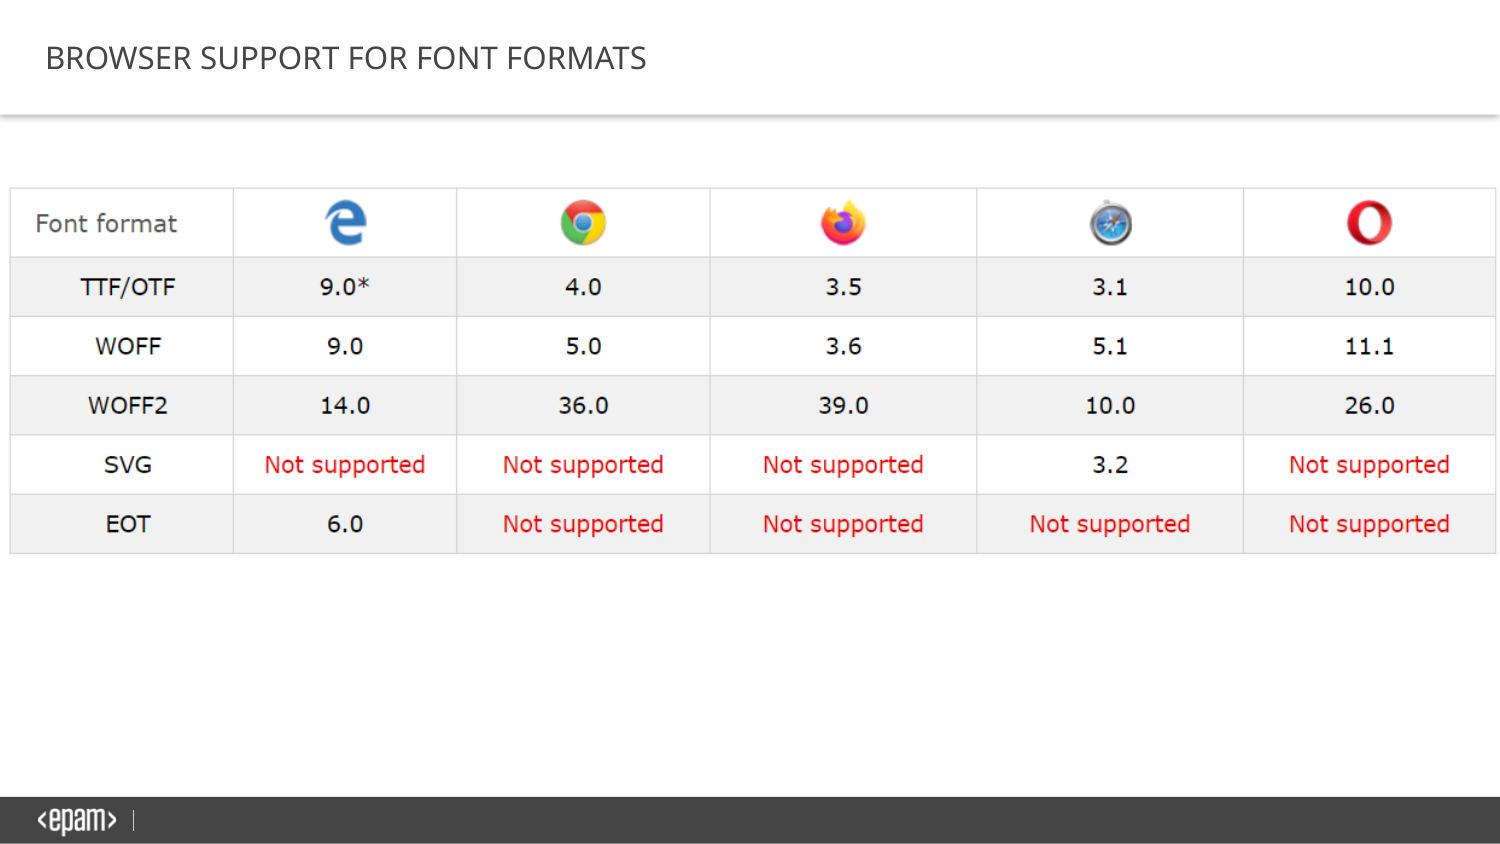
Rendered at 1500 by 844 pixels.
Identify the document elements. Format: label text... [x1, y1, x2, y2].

picture [6, 184, 1500, 559]
list BROWSER SUPPORT FOR FONT FORMATS [0, 0, 1500, 115]
picture [37, 808, 117, 837]
